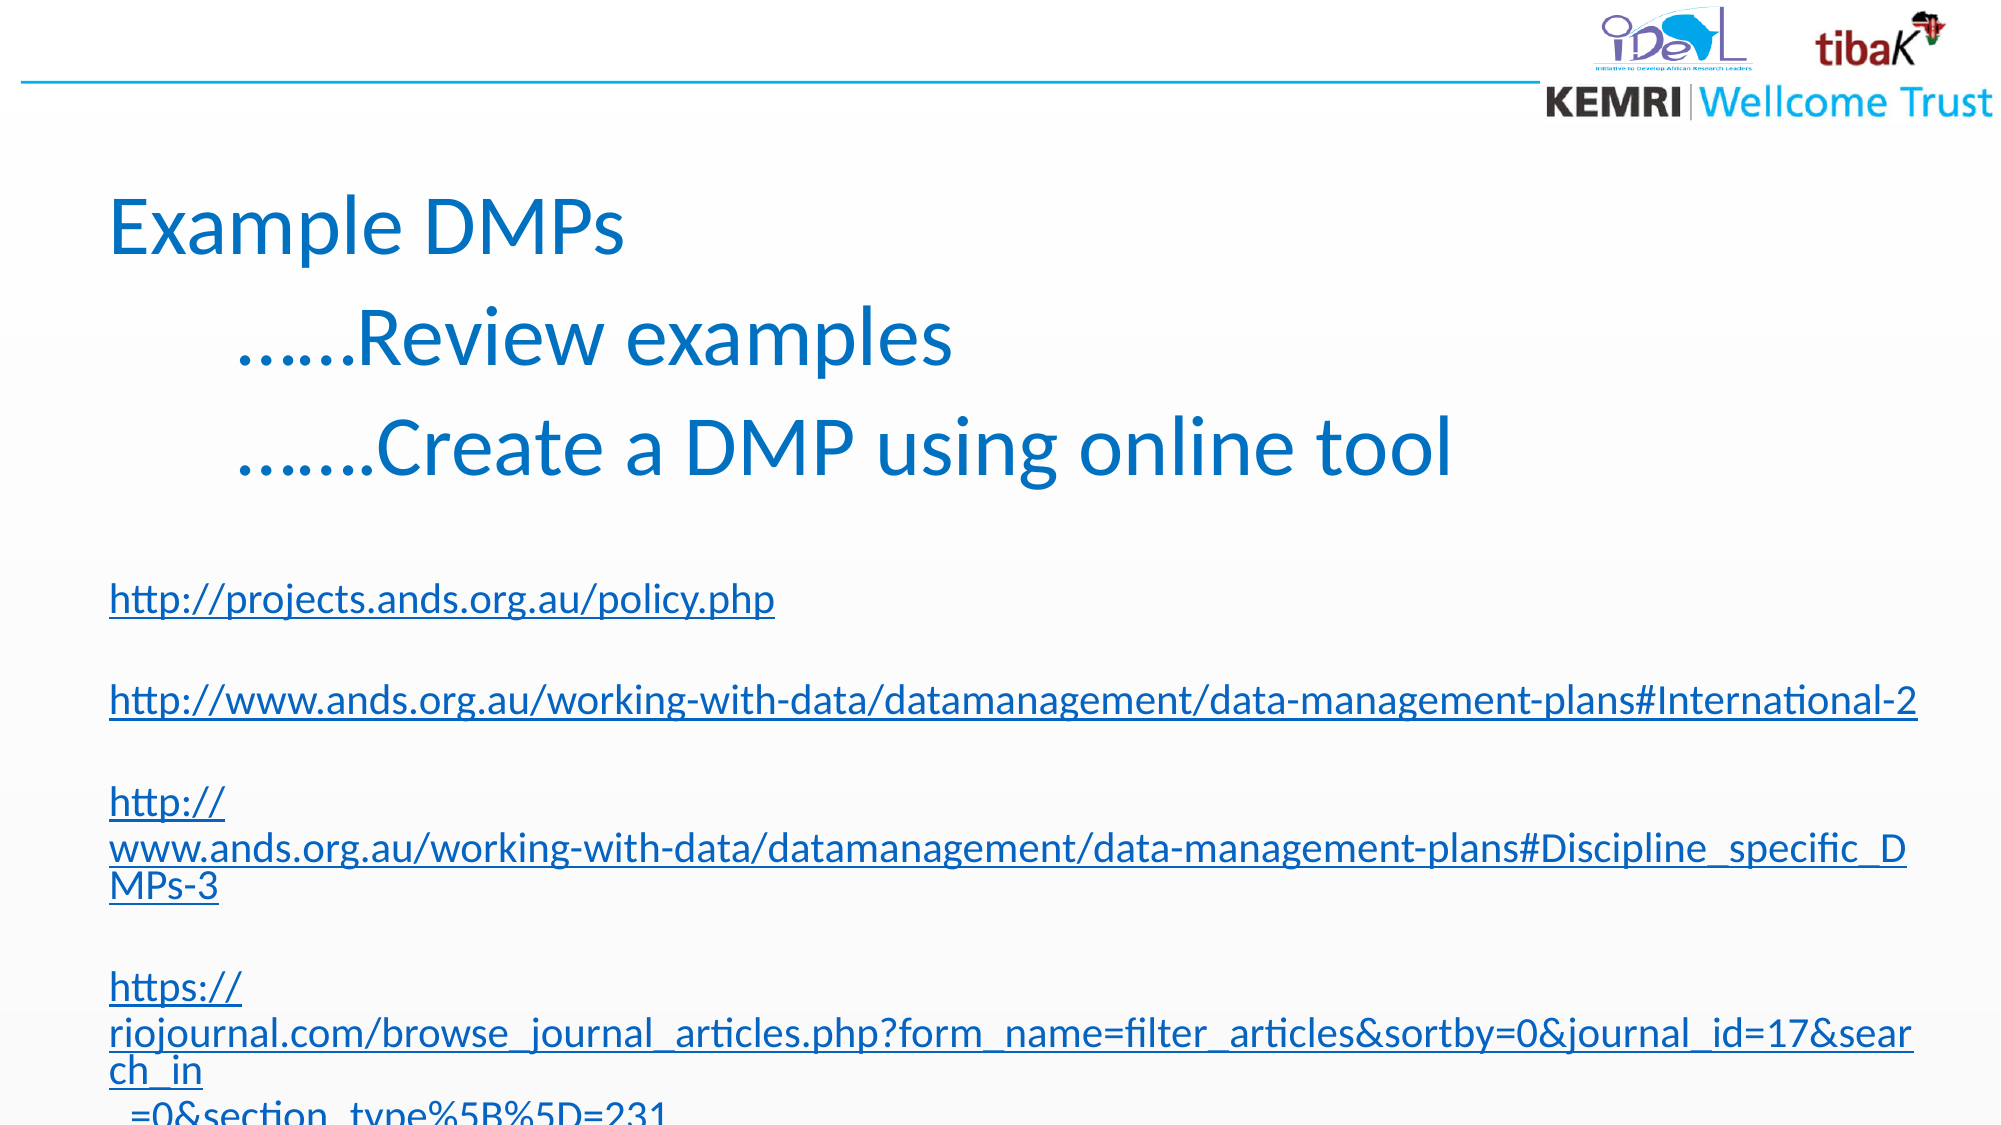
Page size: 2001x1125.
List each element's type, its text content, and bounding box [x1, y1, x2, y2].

picture [1540, 0, 2000, 124]
list Example DMPs ……Review examples …….Create a DMP using online tool http://projects.ands.org.au/policy.php http://www.ands.org.au/working-with-data/datamanagement/data-management-plans#International-2 http://www.ands.org.au/working-with-data/datamanagement/data-management-plans#Discipline_specific_DMPs-3 https://riojournal.com/browse_journal_articles.php?form_name=filter_articles&sortby=0&journal_id=17&search_in_=0&section_type%5B%5D=231 [93, 172, 1944, 1125]
